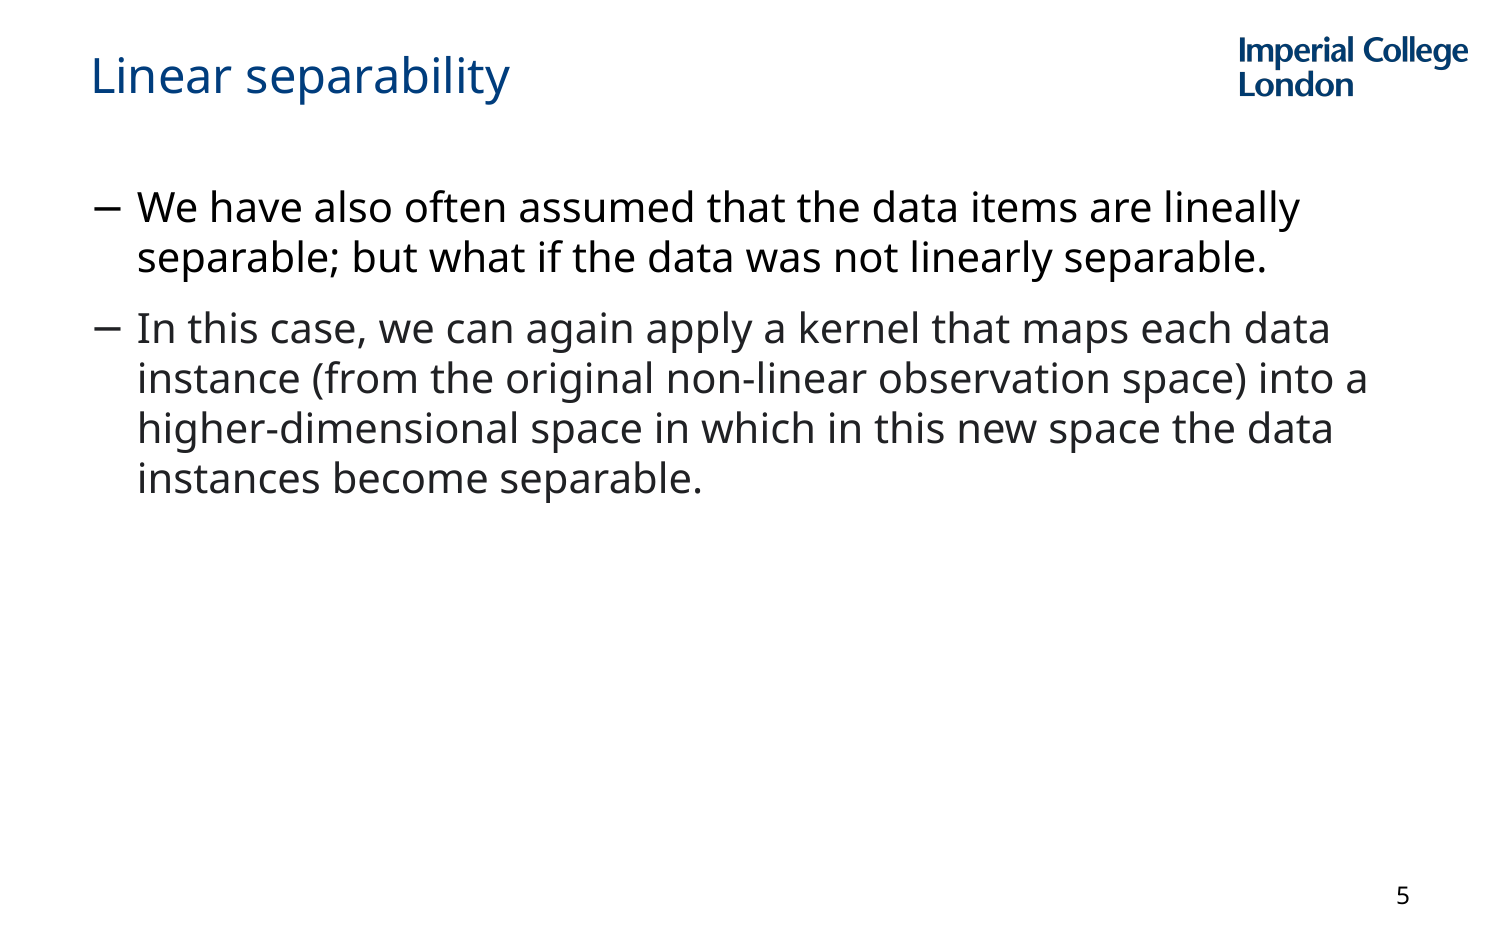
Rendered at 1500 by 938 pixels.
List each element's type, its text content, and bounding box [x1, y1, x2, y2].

list We have also often assumed that the data items are lineally separable; but what if the data was not linearly separable. In this case, we can again apply a kernel that maps each data instance (from the original non-linear observation space) into a higher-dimensional space in which in this new space the data instances become separable. [75, 173, 1425, 853]
picture [1425, 18, 1486, 114]
slide_number 5 [1074, 872, 1426, 920]
title Linear separability [75, 0, 1425, 153]
